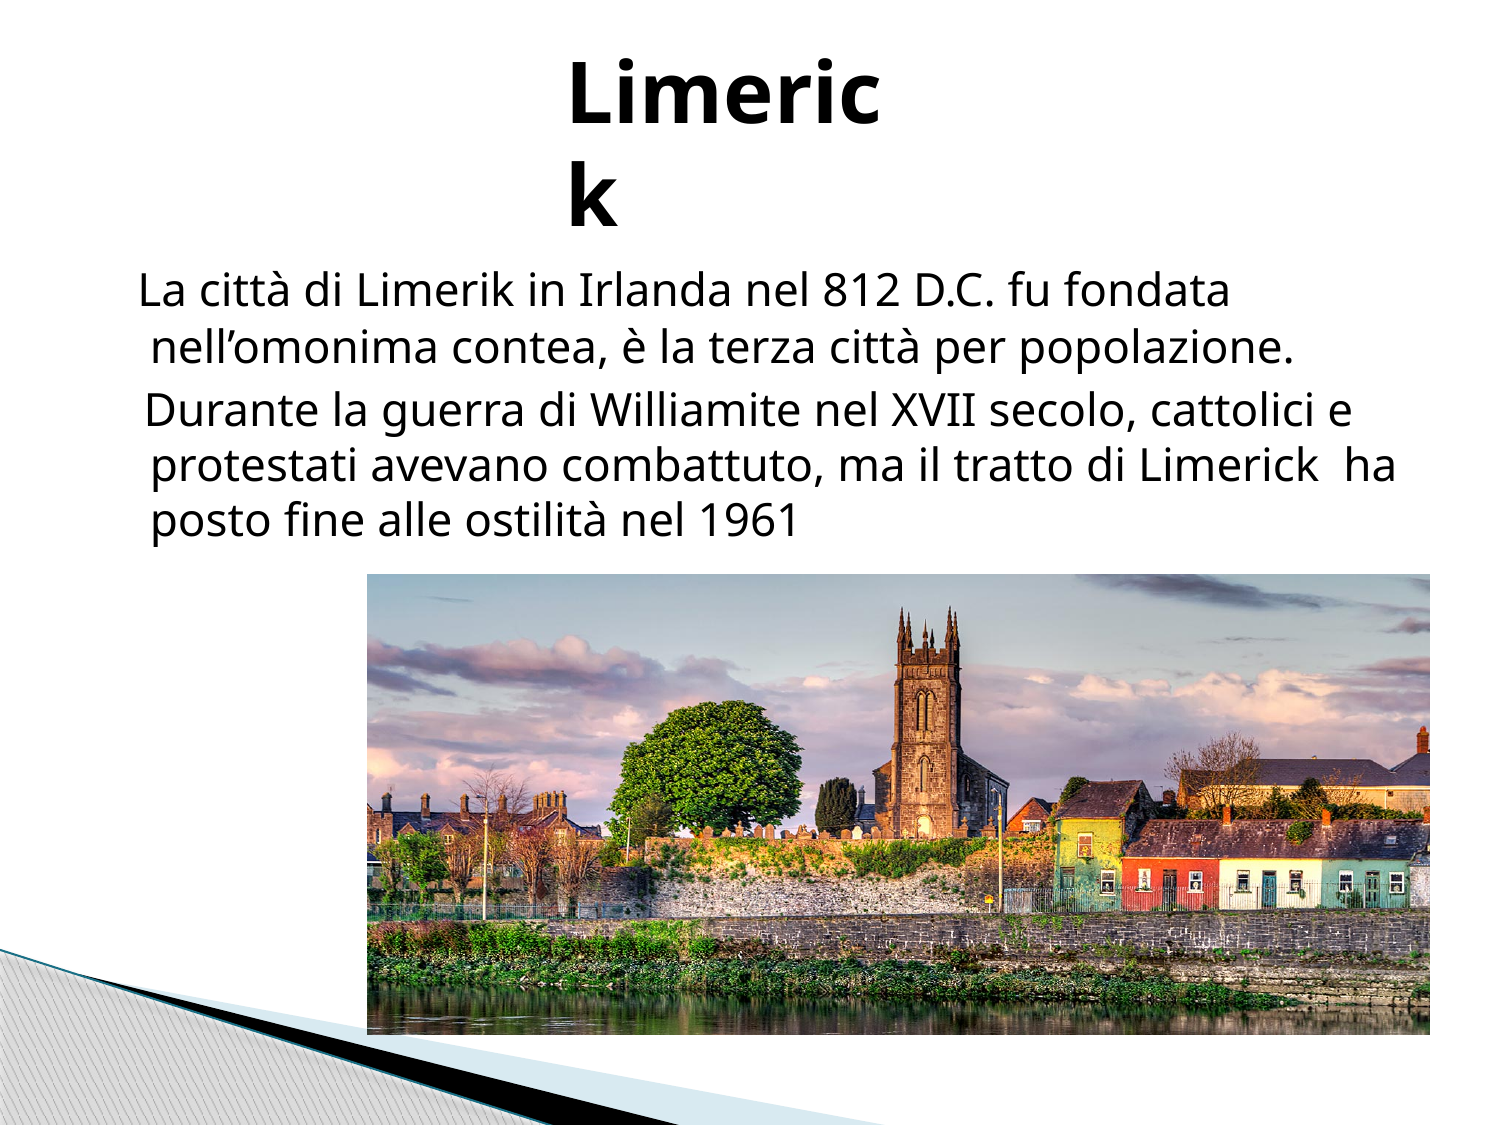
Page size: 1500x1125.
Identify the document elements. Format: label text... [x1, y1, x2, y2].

list La città di Limerik in Irlanda nel 812 D.C. fu fondata nell’omonima contea, è la terza città per popolazione. Durante la guerra di Williamite nel XVII secolo, cattolici e protestati avevano combattuto, ma il tratto di Limerick ha posto fine alle ostilità nel 1961 [75, 243, 1425, 575]
title Limerick [550, 46, 945, 235]
picture [367, 573, 1430, 1035]
